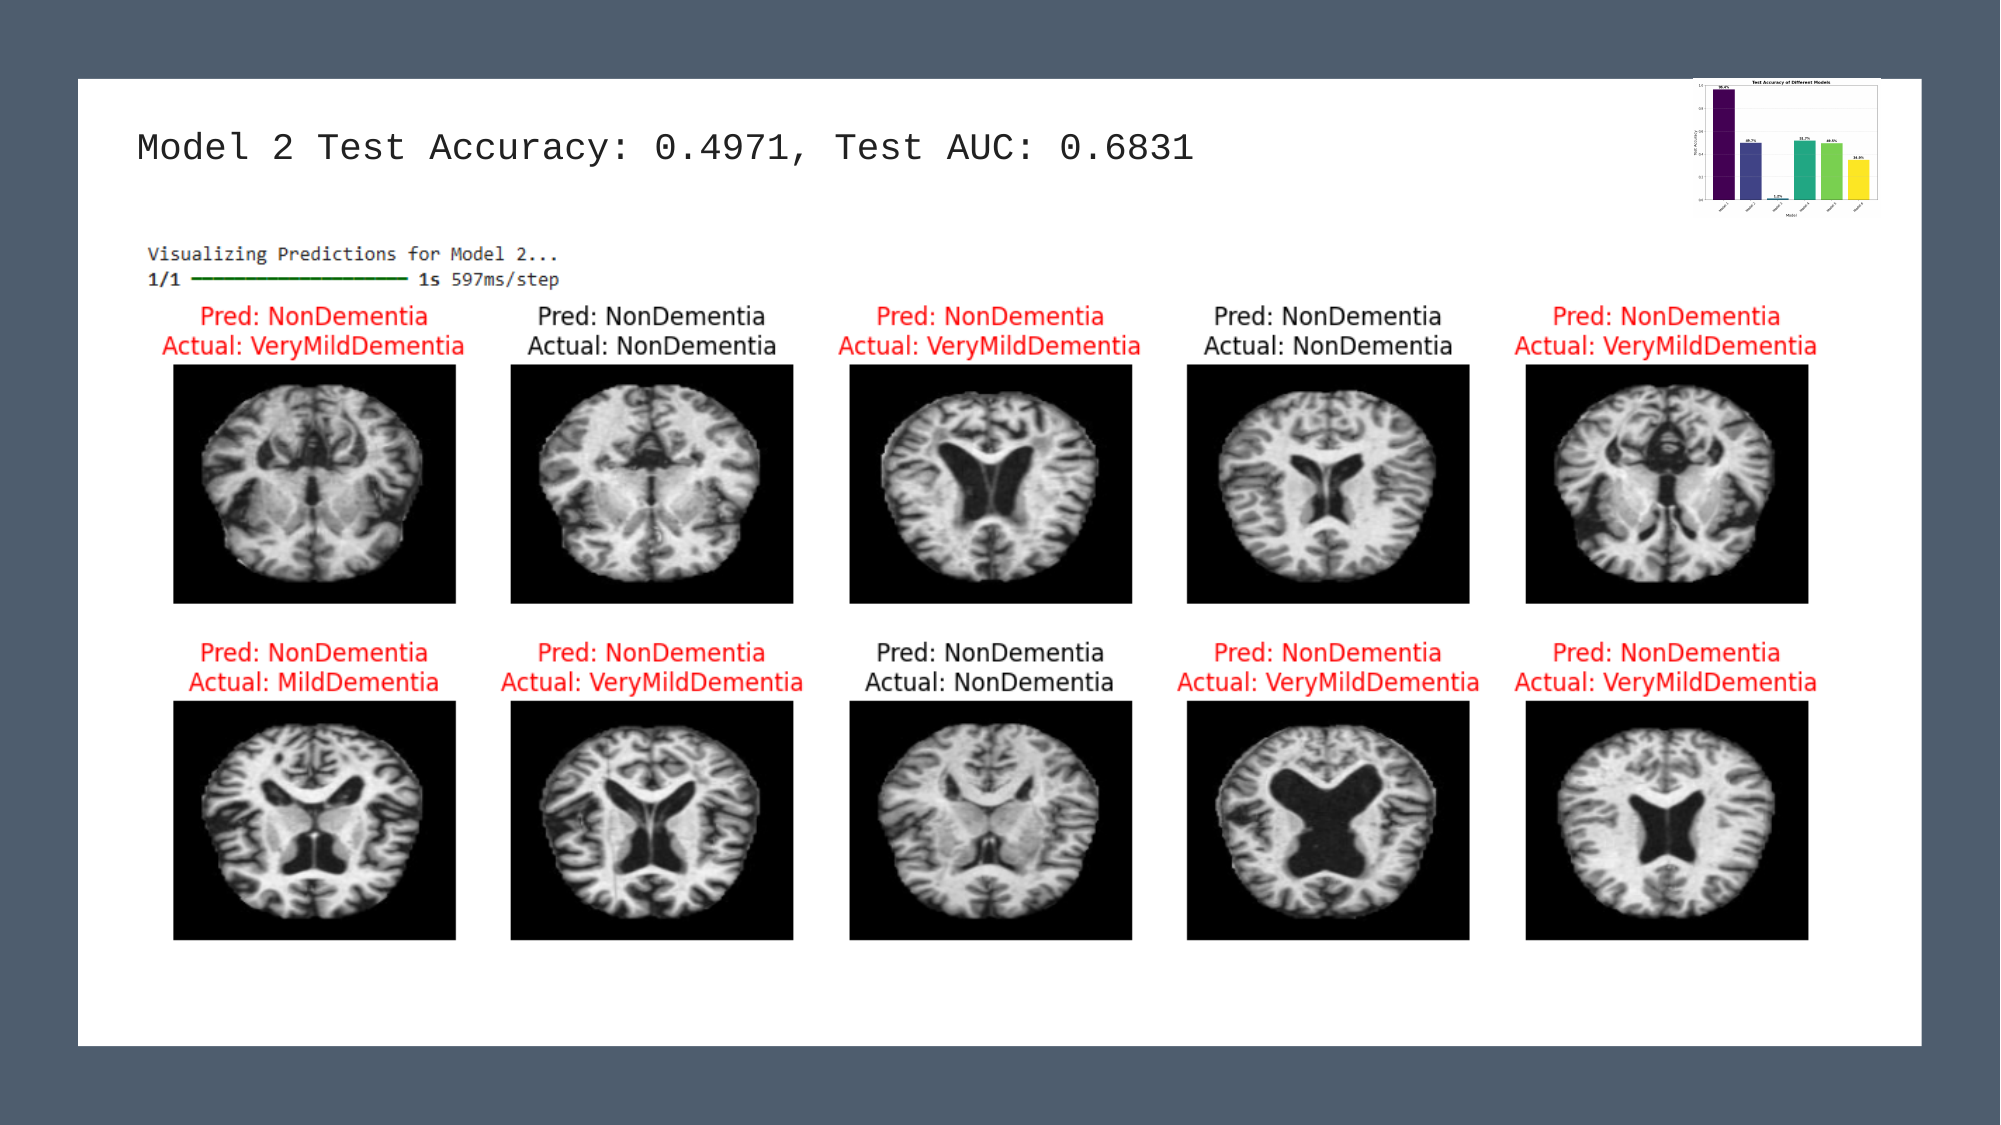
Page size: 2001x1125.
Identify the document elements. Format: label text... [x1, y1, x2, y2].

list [144, 238, 1856, 954]
picture [1693, 78, 1882, 218]
text_box [0, 0, 2000, 1125]
text_box [77, 77, 1923, 1048]
text_box Model 2 Test Accuracy: 0.4971, Test AUC: 0.6831 [122, 114, 1210, 175]
